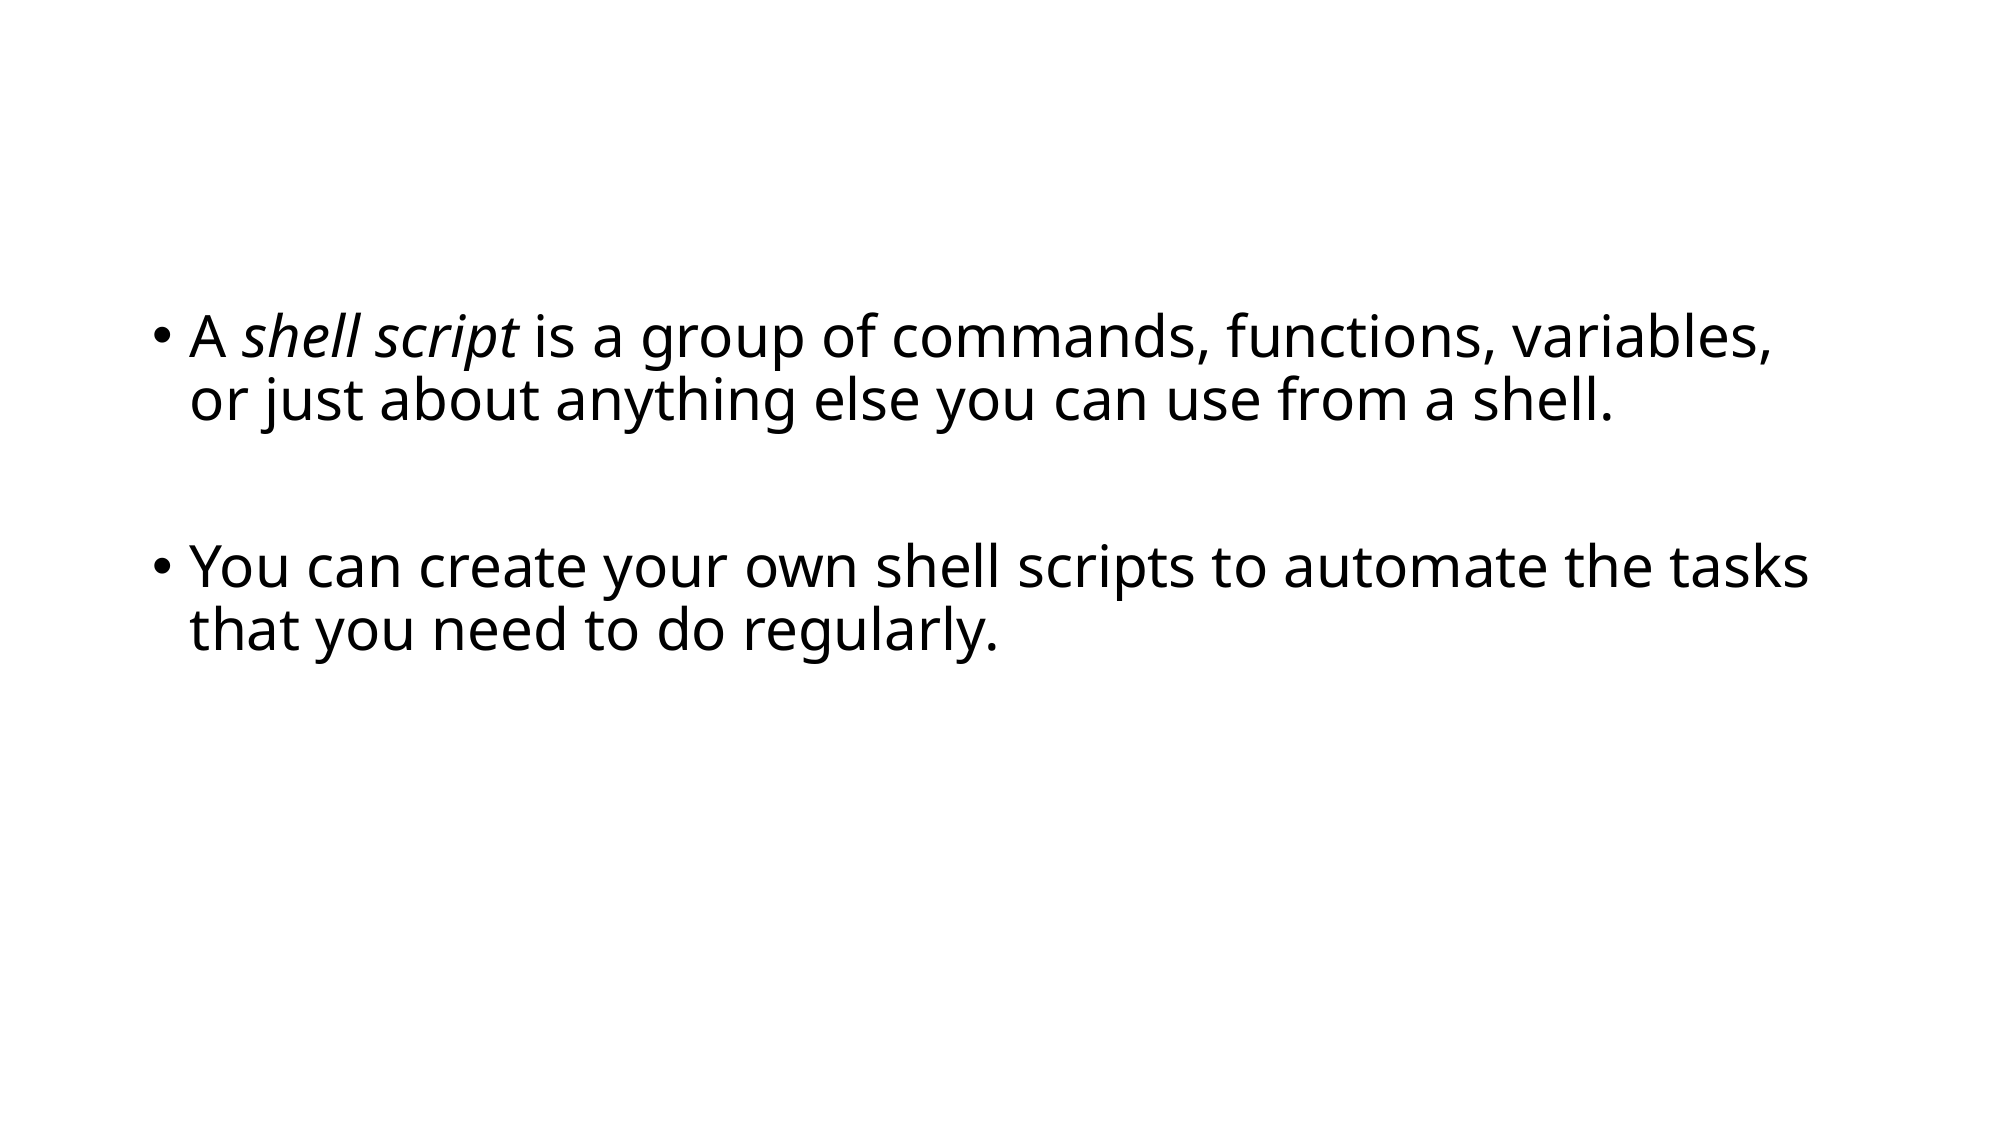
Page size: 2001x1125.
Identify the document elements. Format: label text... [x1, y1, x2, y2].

list A shell script is a group of commands, functions, variables, or just about anything else you can use from a shell. You can create your own shell scripts to automate the tasks that you need to do regularly. [137, 299, 1863, 1014]
